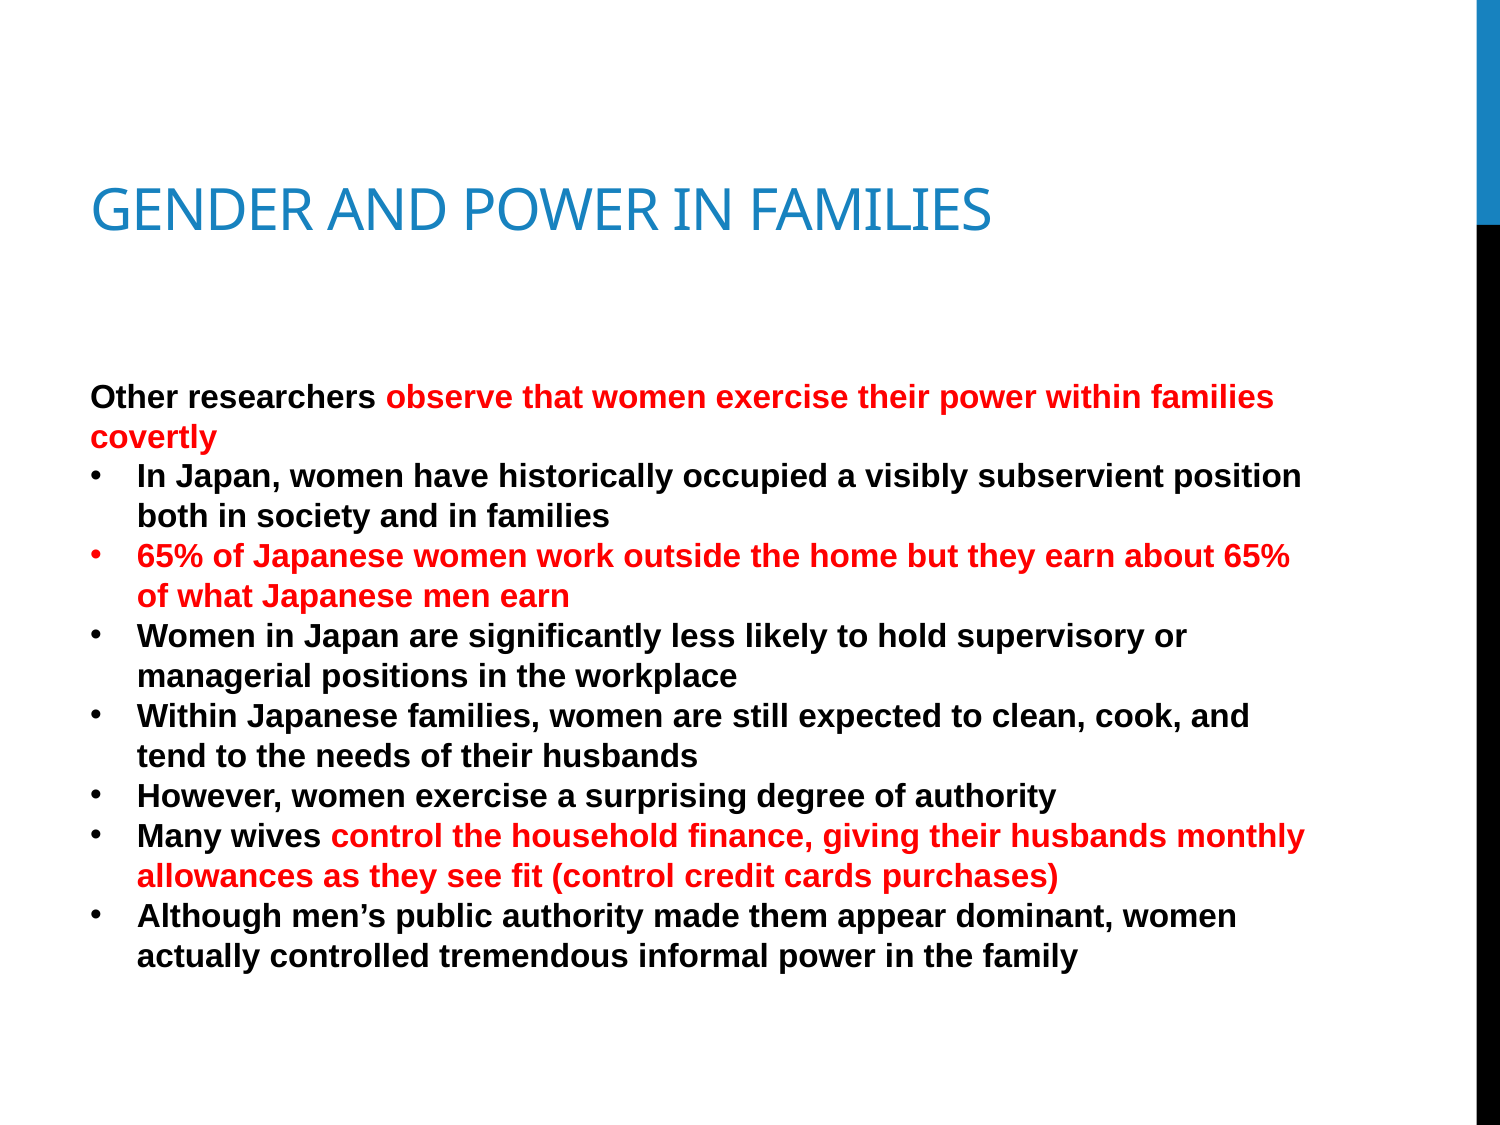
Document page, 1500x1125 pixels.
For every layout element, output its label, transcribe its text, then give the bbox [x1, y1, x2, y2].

title Gender and power in families [75, 25, 1463, 250]
list Other researchers observe that women exercise their power within families covertly In Japan, women have historically occupied a visibly subservient position both in society and in families 65% of Japanese women work outside the home but they earn about 65% of what Japanese men earn Women in Japan are significantly less likely to hold supervisory or managerial positions in the workplace Within Japanese families, women are still expected to clean, cook, and tend to the needs of their husbands However, women exercise a surprising degree of authority Many wives control the household finance, giving their husbands monthly allowances as they see fit (control credit cards purchases) Although men’s public authority made them appear dominant, women actually controlled tremendous informal power in the family [75, 287, 1325, 1005]
